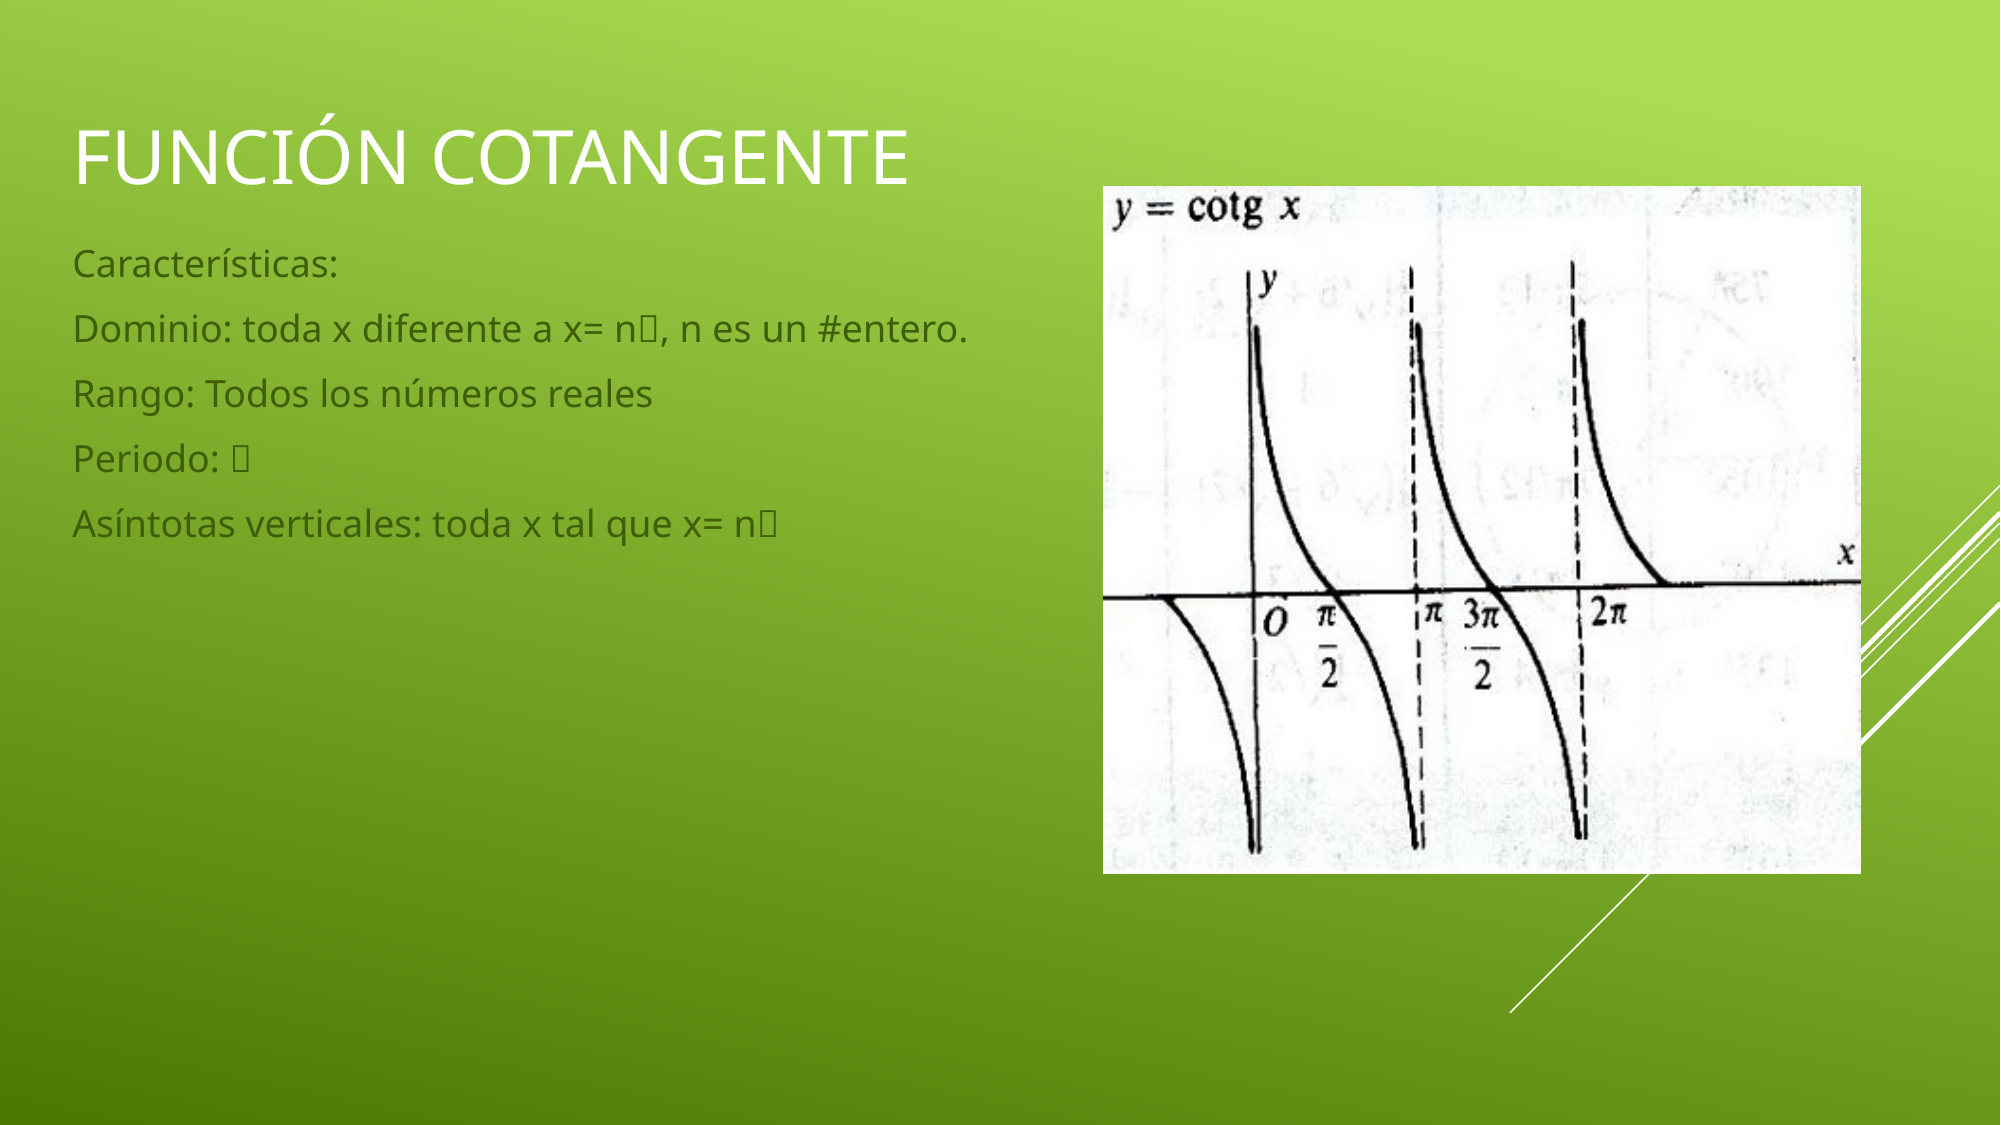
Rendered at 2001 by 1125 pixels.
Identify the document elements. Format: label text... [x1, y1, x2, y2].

picture [1102, 185, 1861, 874]
list Características: Dominio: toda x diferente a x= n, n es un #entero. Rango: Todos los números reales Periodo:  Asíntotas verticales: toda x tal que x= n [57, 232, 1010, 657]
title Función Cotangente [57, 94, 1458, 207]
